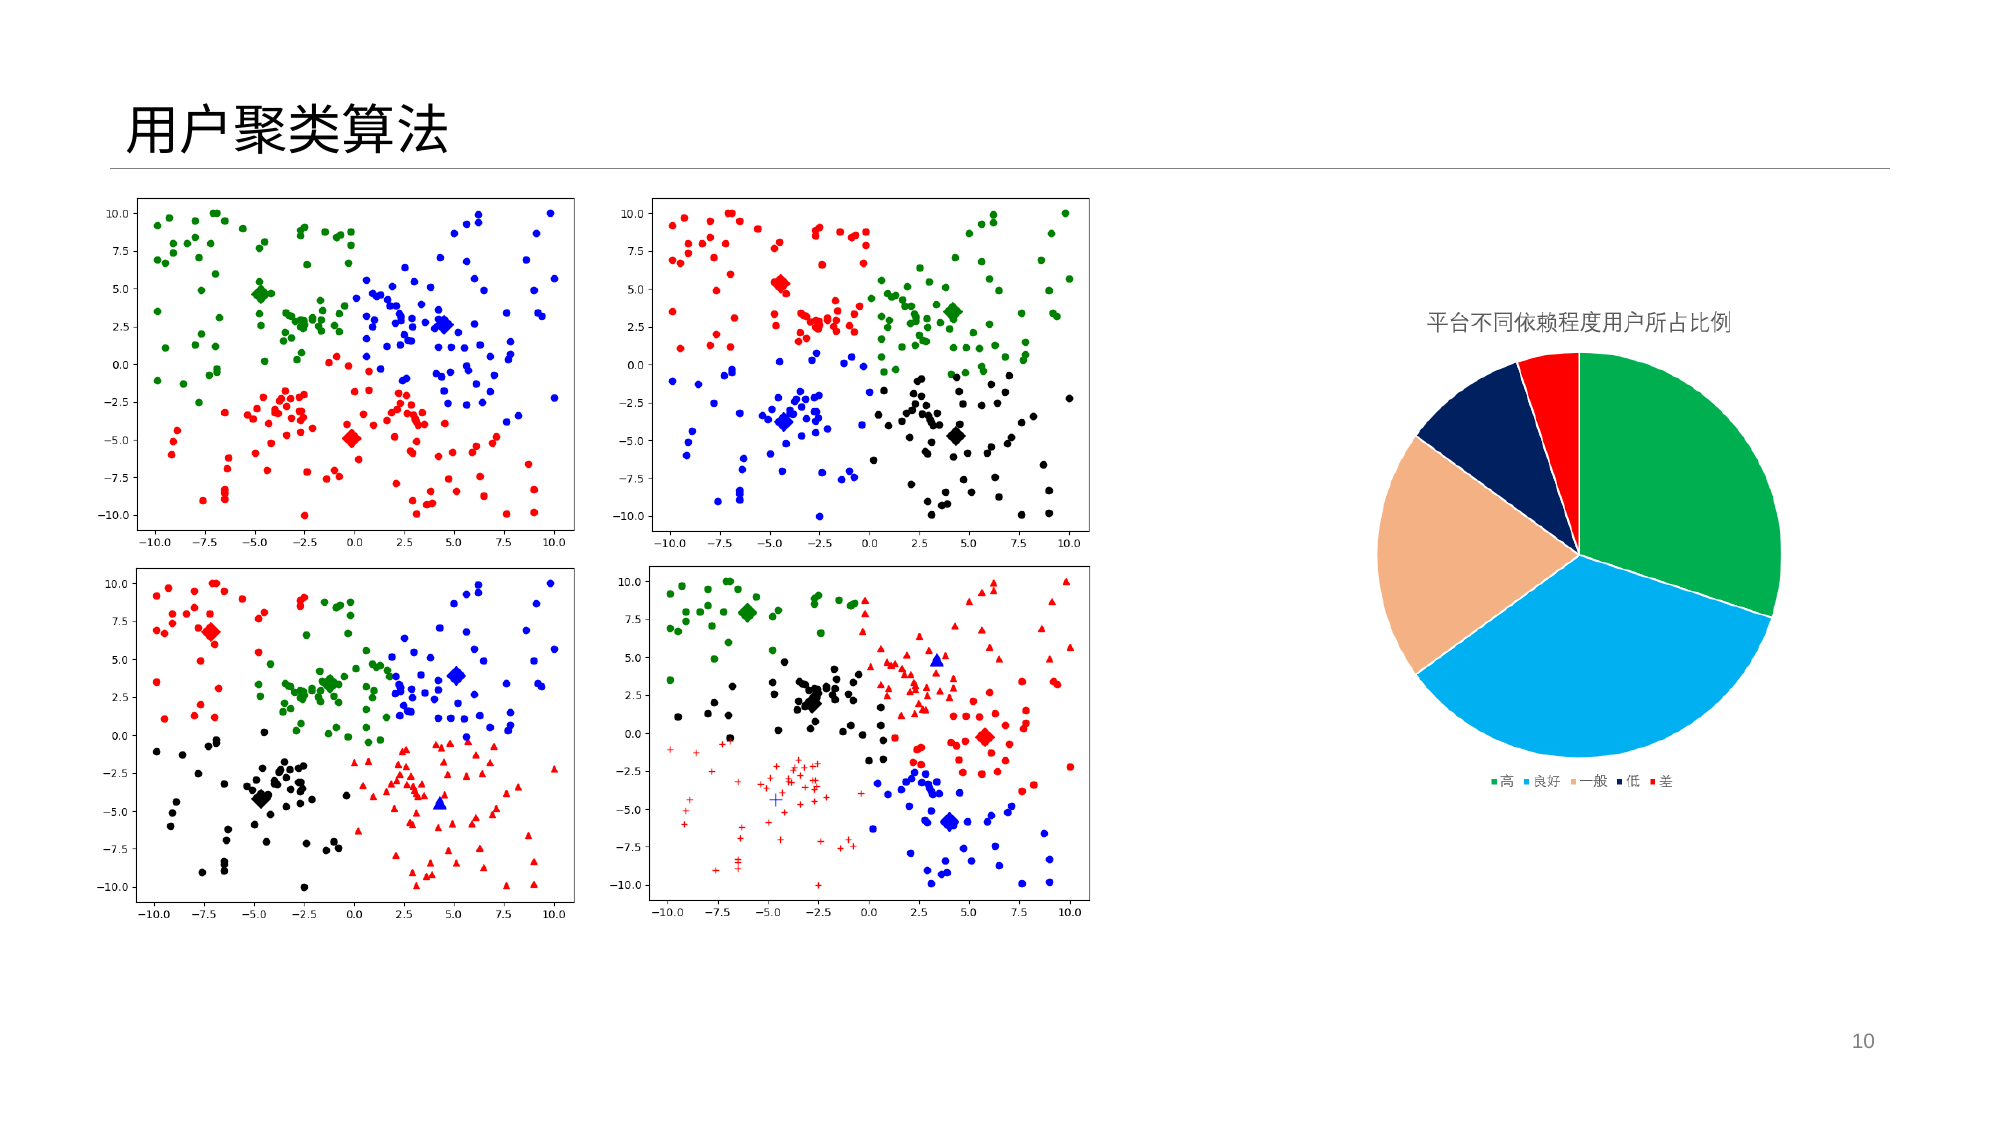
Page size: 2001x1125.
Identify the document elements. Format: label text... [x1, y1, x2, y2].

picture [95, 562, 577, 923]
picture [609, 562, 1093, 919]
picture [1303, 311, 1851, 787]
picture [95, 192, 577, 550]
picture [609, 192, 1092, 550]
title 用户聚类算法 [109, 0, 1890, 169]
slide_number 10 [1412, 1023, 1890, 1058]
